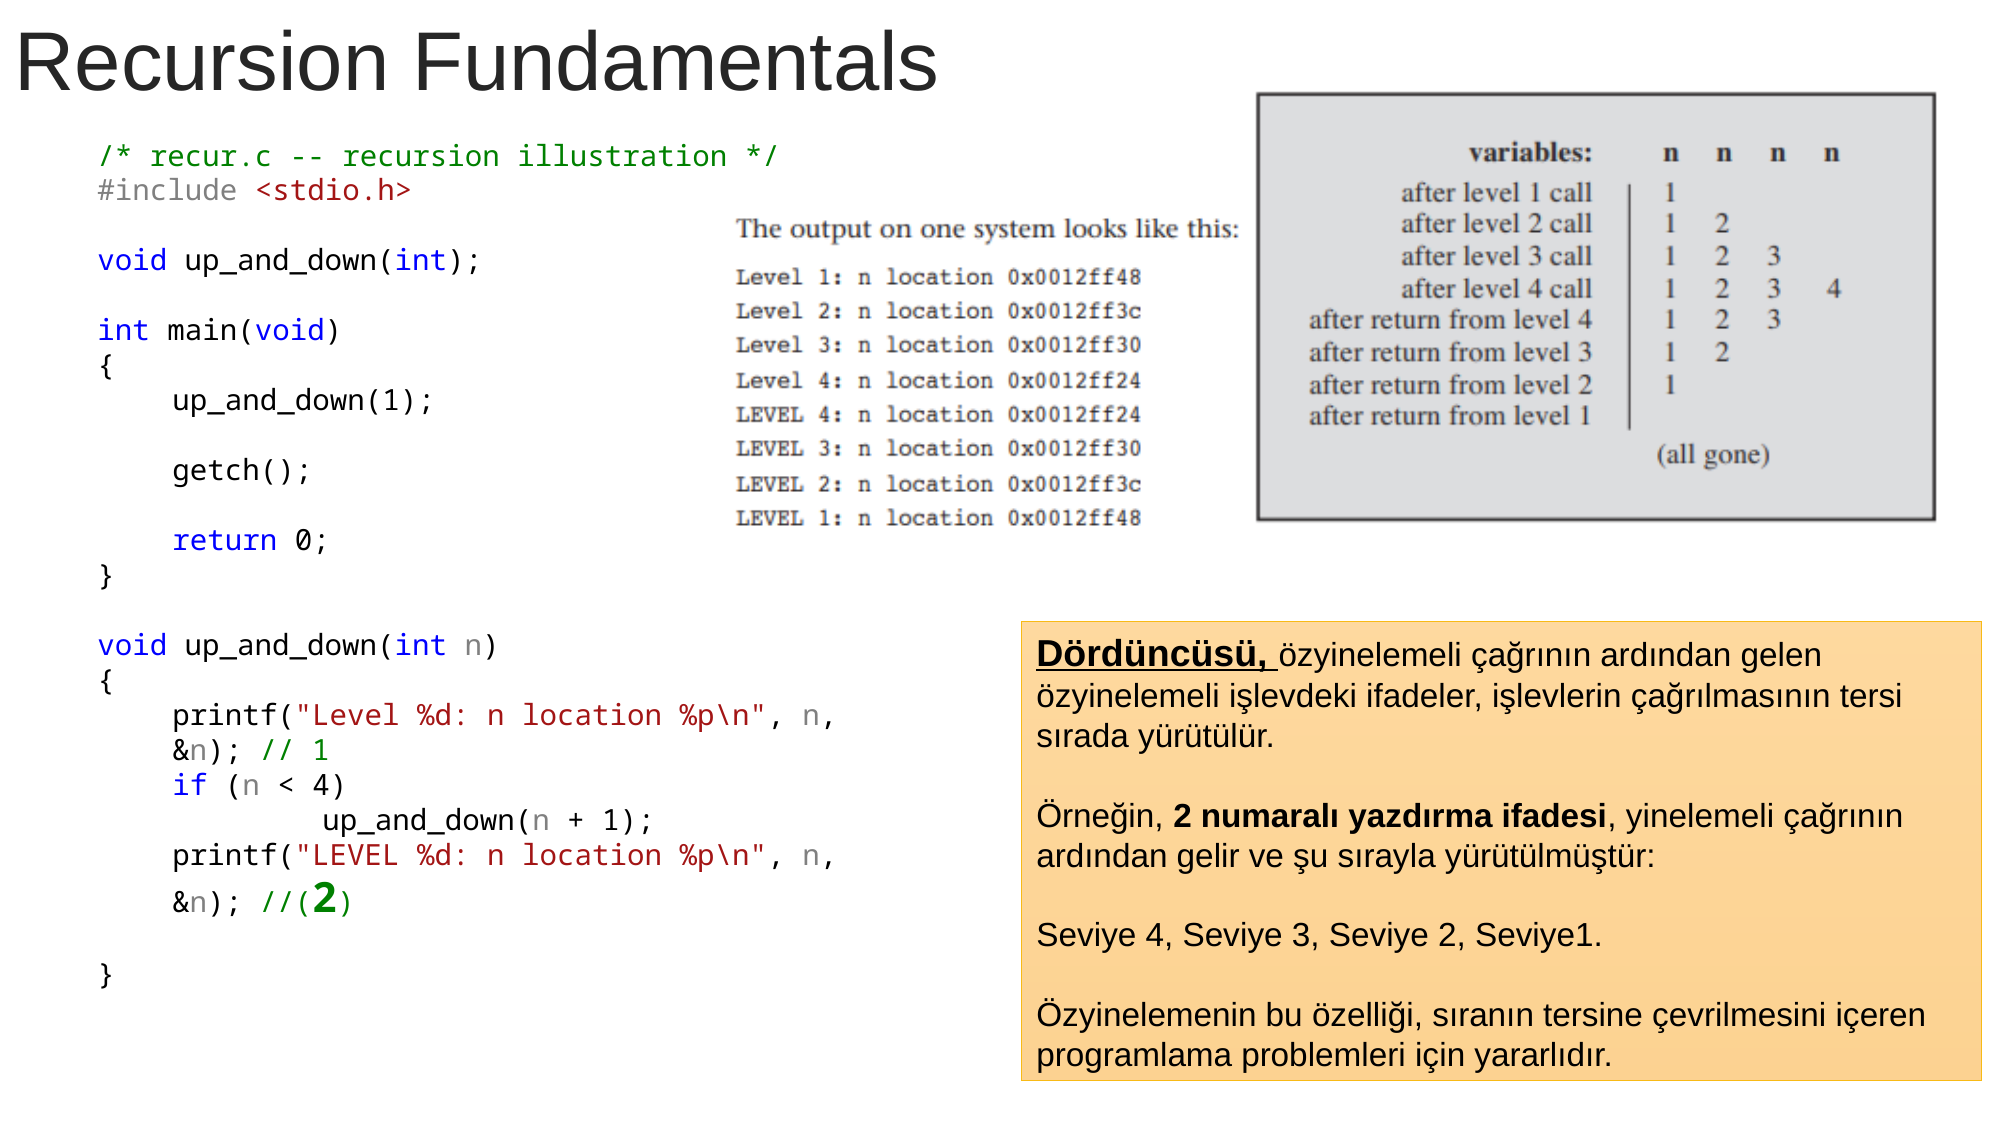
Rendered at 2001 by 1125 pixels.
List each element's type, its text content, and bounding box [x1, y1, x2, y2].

picture [731, 81, 1948, 539]
text_box /* recur.c -- recursion illustration */ #include <stdio.h> void up_and_down(int); int main(void) { up_and_down(1); getch(); return 0; } void up_and_down(int n) { printf("Level %d: n location %p\n", n, &n); // 1 if (n < 4) up_and_down(n + 1); printf("LEVEL %d: n location %p\n", n, &n); //(2) } [82, 129, 990, 999]
text_box Dördüncüsü, özyinelemeli çağrının ardından gelen özyinelemeli işlevdeki ifadeler, işlevlerin çağrılmasının tersi sırada yürütülür. Örneğin, 2 numaralı yazdırma ifadesi, yinelemeli çağrının ardından gelir ve şu sırayla yürütülmüştür: Seviye 4, Seviye 3, Seviye 2, Seviye1. Özyinelemenin bu özelliği, sıranın tersine çevrilmesini içeren programlama problemleri için yararlıdır. [1021, 621, 1982, 1081]
list Recursion Fundamentals [0, 3, 996, 123]
